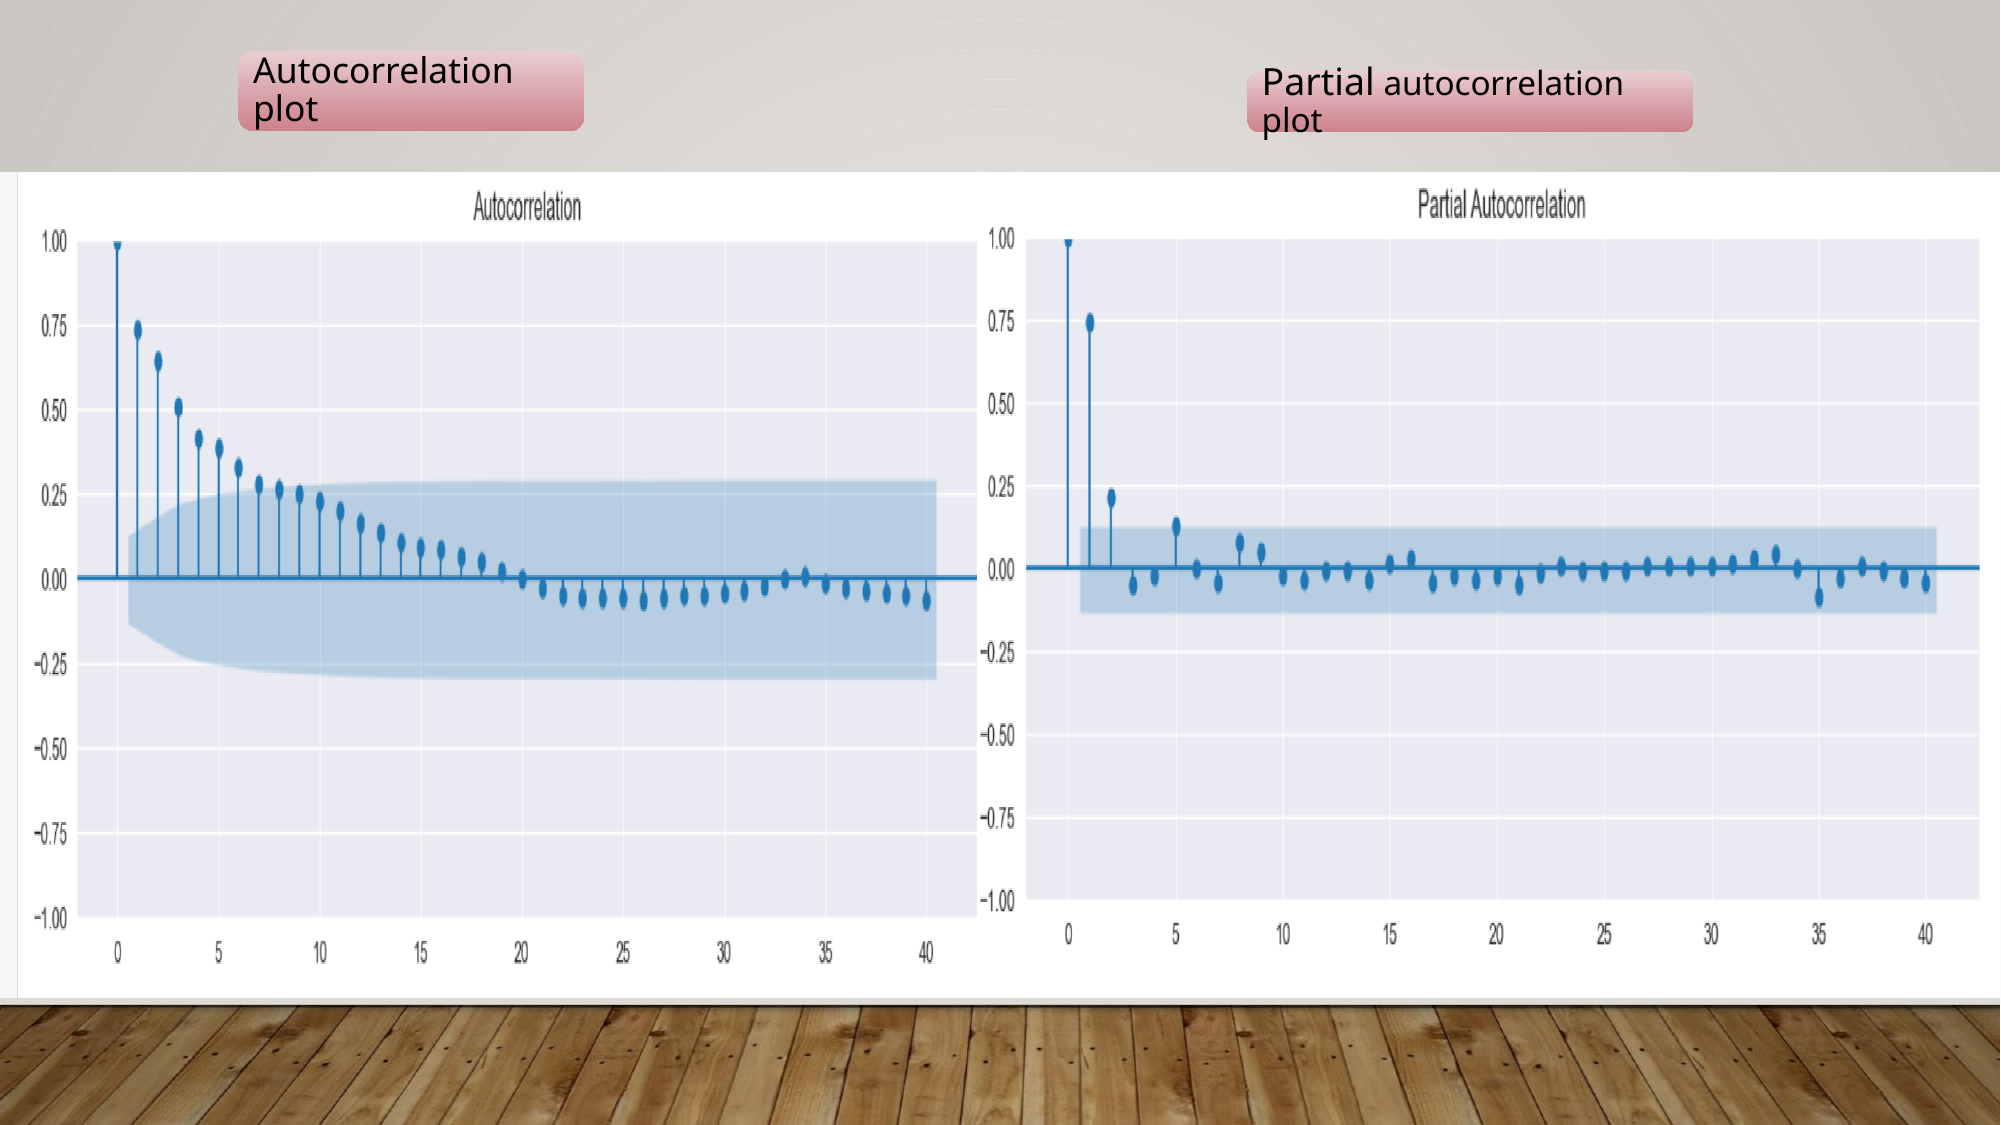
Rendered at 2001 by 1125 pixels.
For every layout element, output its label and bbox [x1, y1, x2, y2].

text_box [1247, 70, 1693, 132]
text_box [238, 51, 584, 131]
picture [0, 172, 2000, 999]
picture [0, 1005, 2000, 1125]
